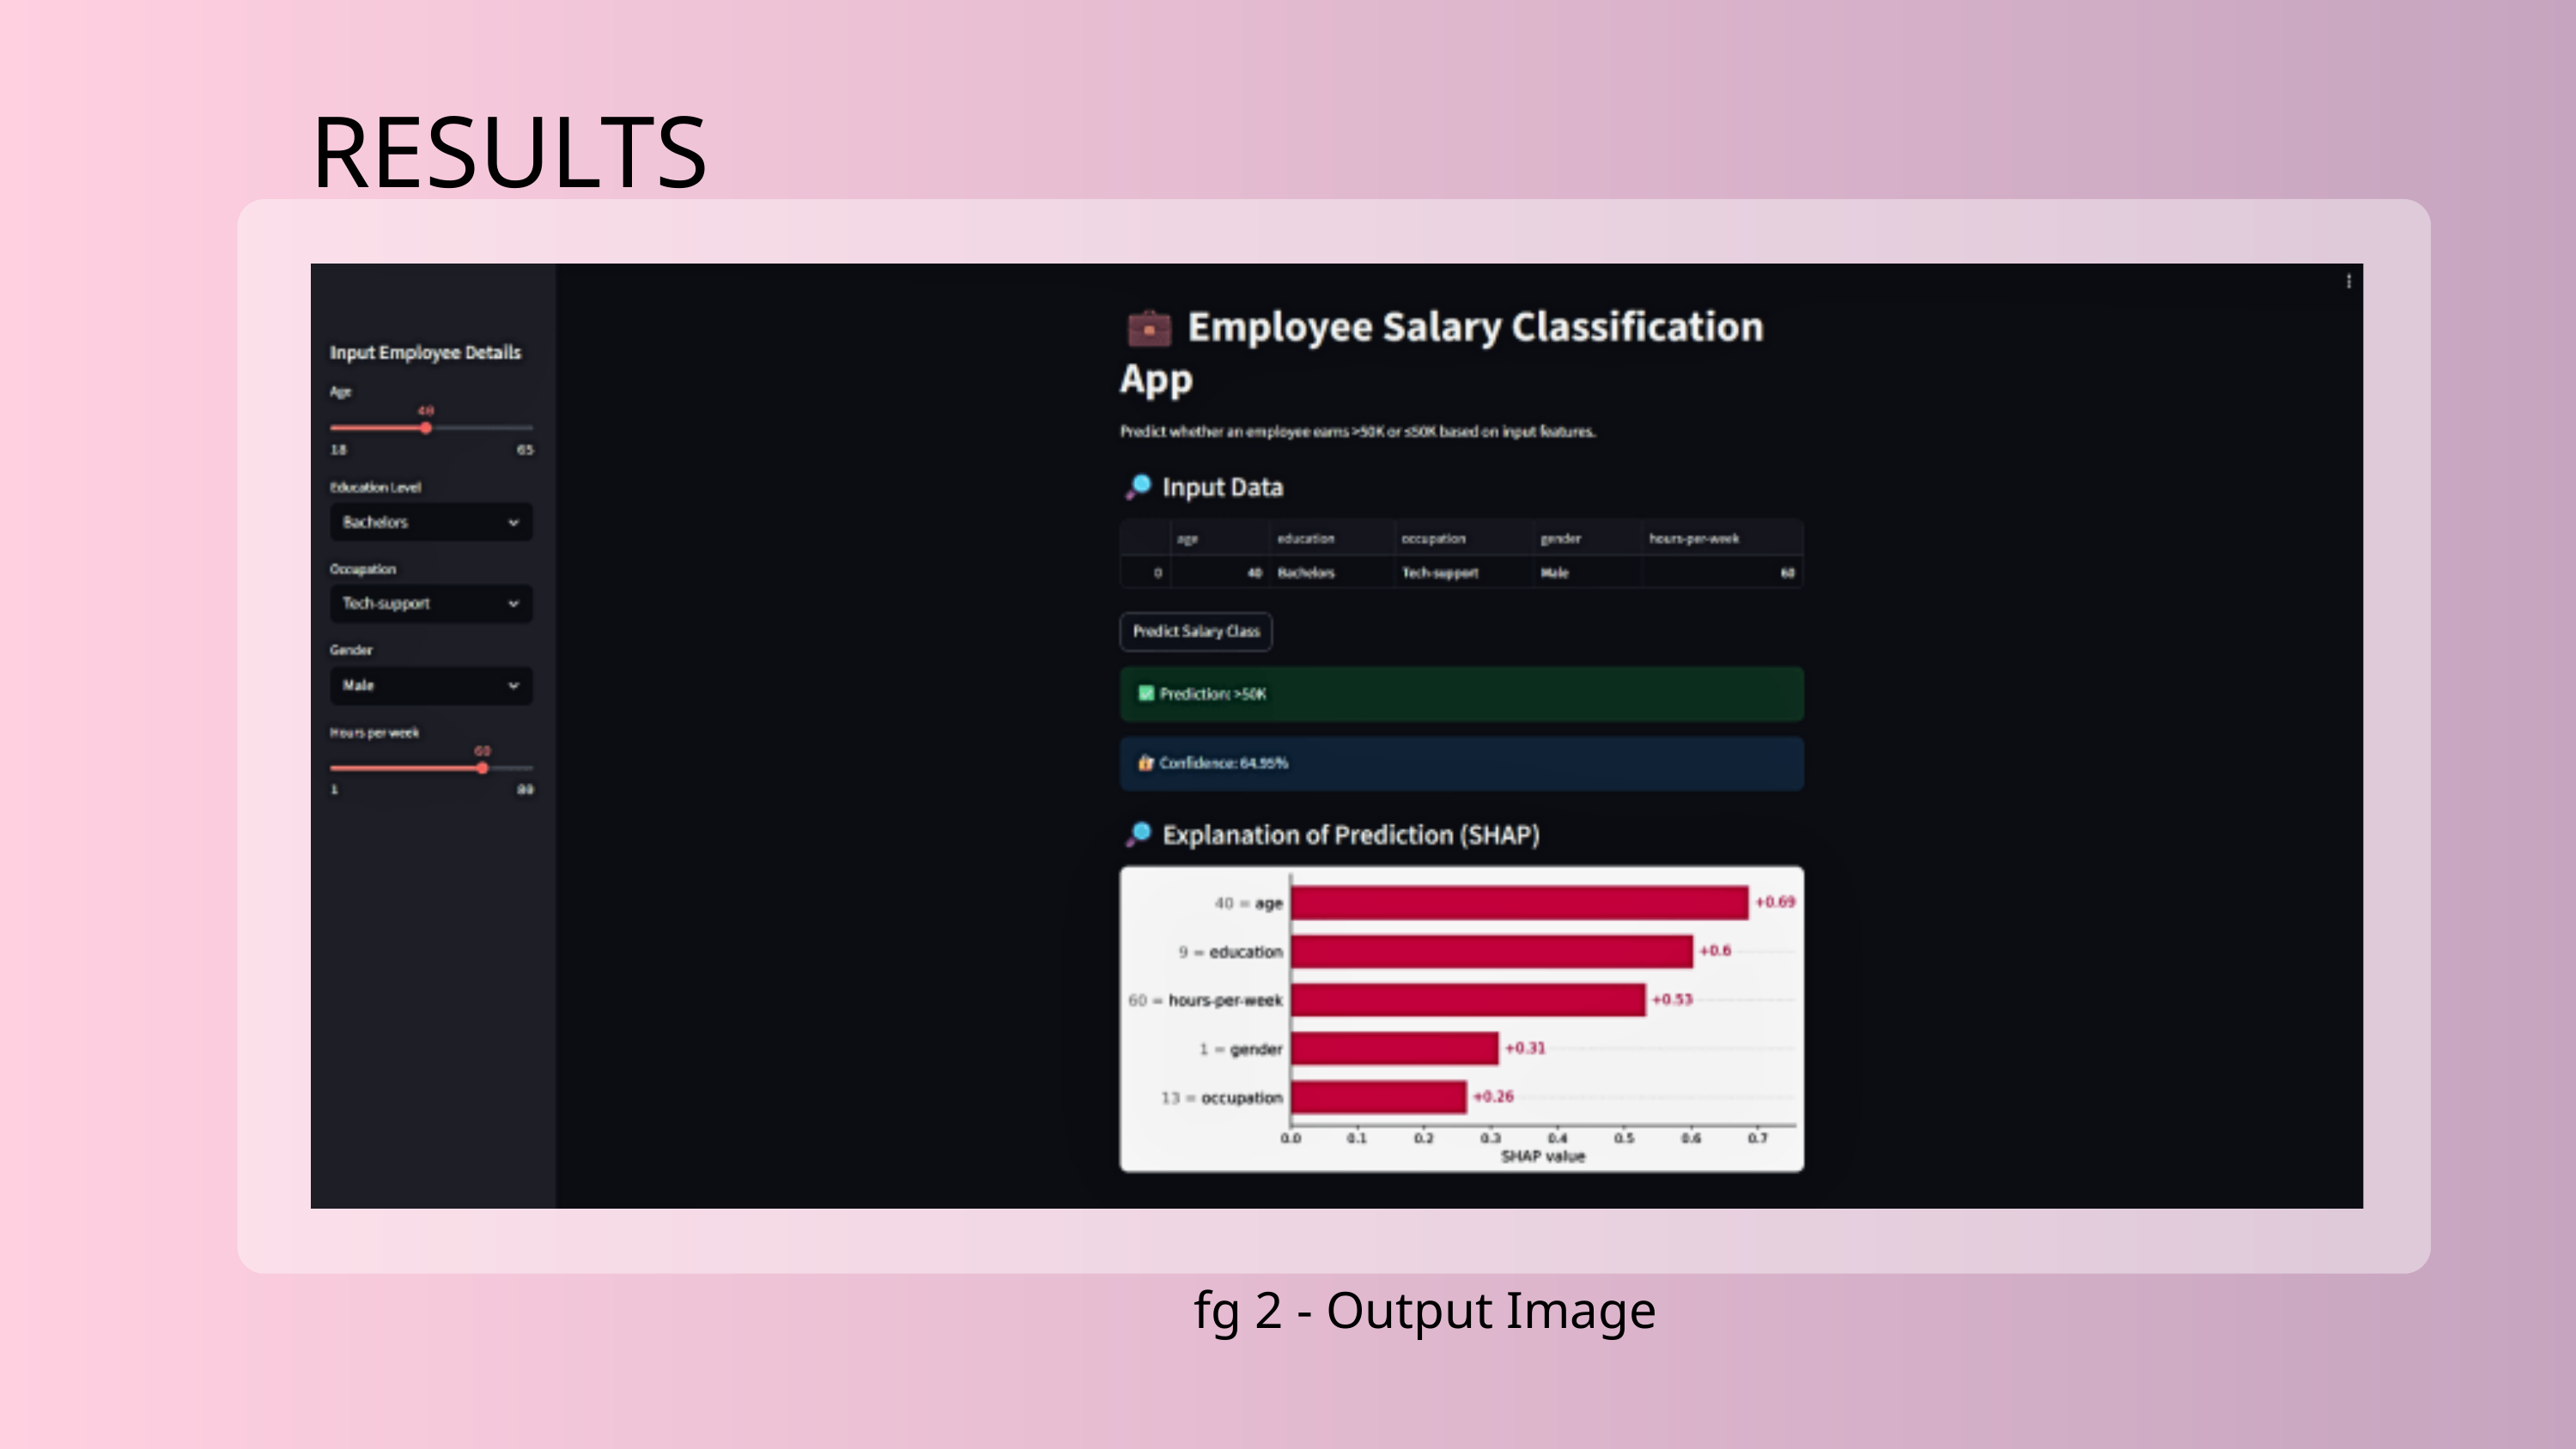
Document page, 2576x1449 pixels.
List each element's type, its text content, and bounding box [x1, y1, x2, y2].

text_box fg 2 - Output Image [1194, 1283, 1741, 1338]
text_box RESULTS [124, 59, 895, 208]
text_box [237, 198, 2432, 1274]
